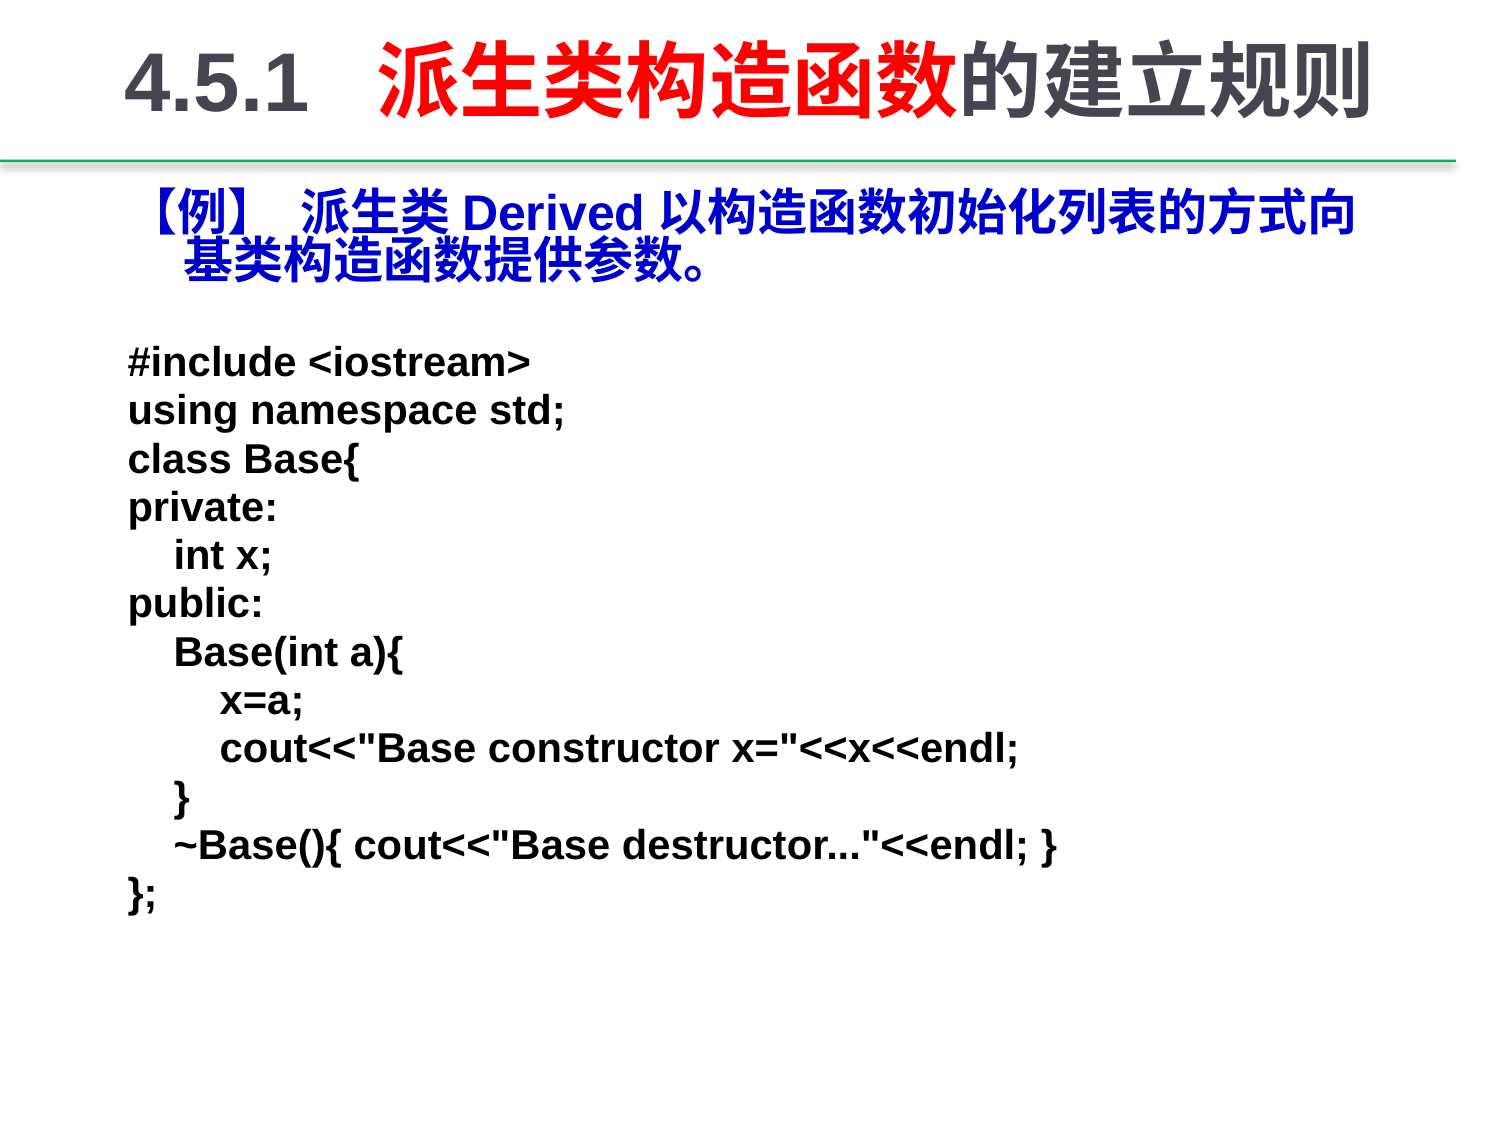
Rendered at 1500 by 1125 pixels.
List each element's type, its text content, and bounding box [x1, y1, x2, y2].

title 4.5.1 派生类构造函数的建立规则 [75, 12, 1425, 146]
list 【例】 派生类Derived以构造函数初始化列表的方式向基类构造函数提供参数。 #include <iostream> using namespace std; class Base{ private: int x; public: Base(int a){ x=a; cout<<"Base constructor x="<<x<<endl; } ~Base(){ cout<<"Base destructor..."<<endl; } }; [112, 184, 1412, 1059]
